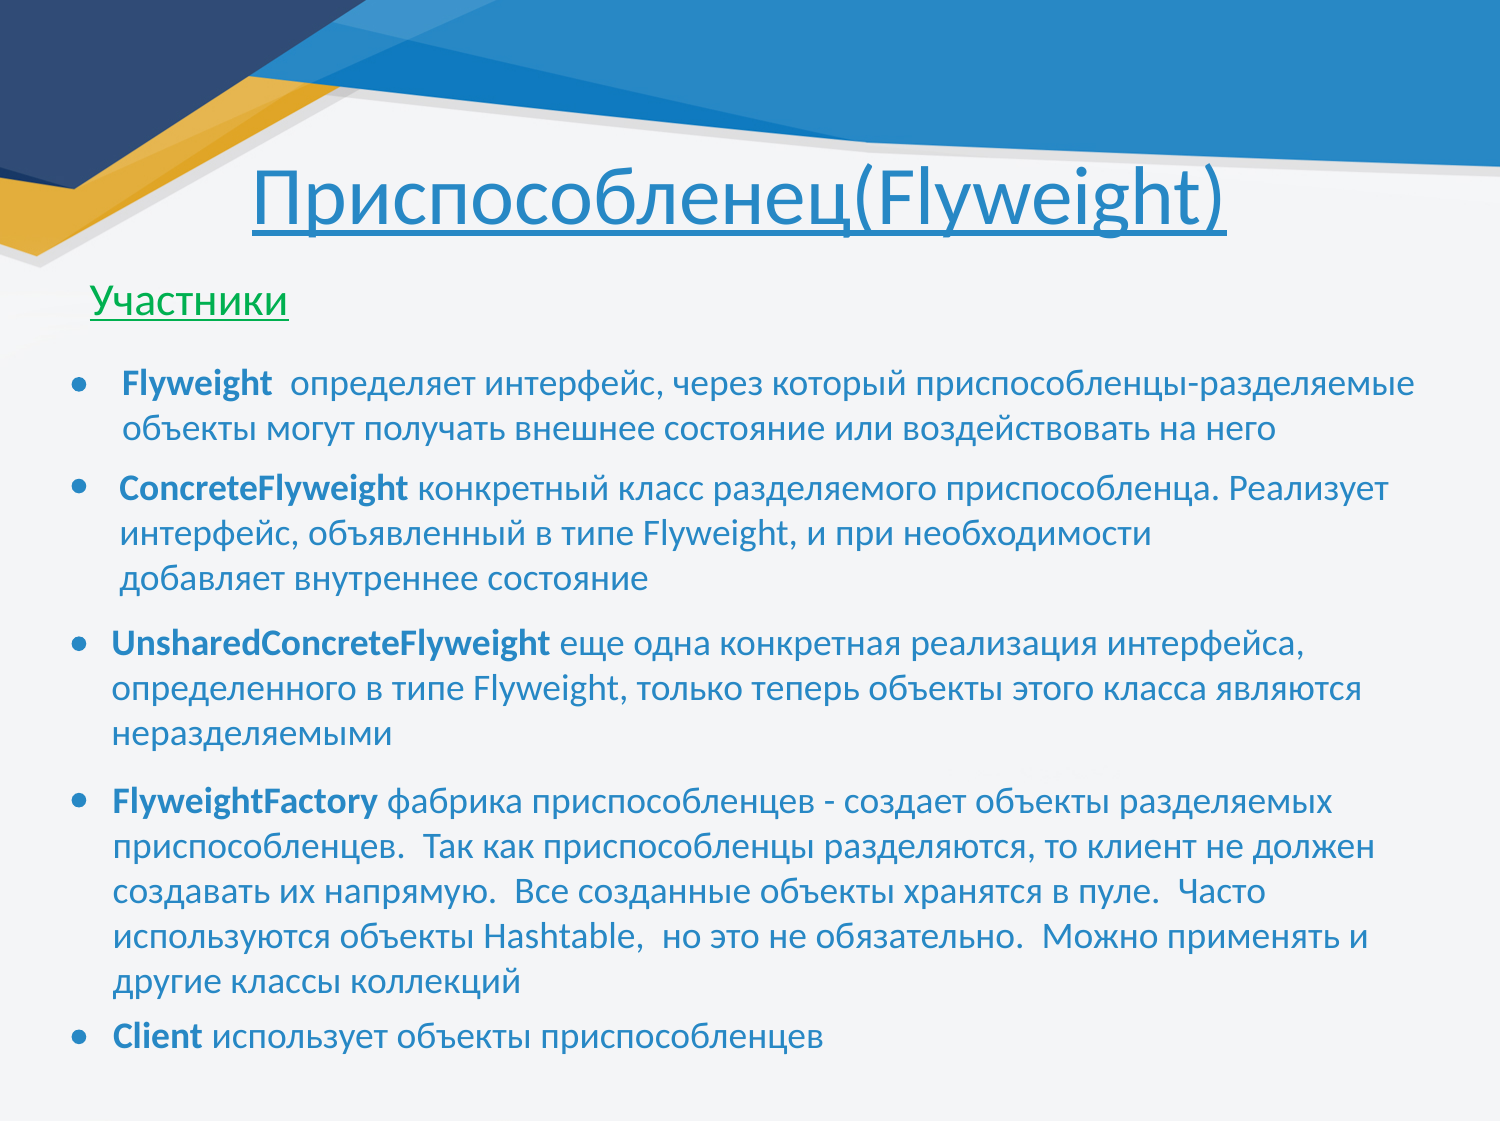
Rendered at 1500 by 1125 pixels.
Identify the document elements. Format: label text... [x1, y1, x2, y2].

text_box [71, 636, 87, 652]
text_box ConcreteFlyweight конкретный класс разделяемого приспособленца. Реализует интерфейс, объявленный в типе Flyweight, и при необходимости добавляет внутреннее состояние [96, 455, 1414, 610]
text_box [71, 792, 87, 808]
text_box [71, 478, 87, 494]
text_box Приспособленец(Flyweight) [237, 134, 1243, 249]
text_box Flyweight определяет интерфейс, через который приспособленцы-разделяемые объекты могут получать внешнее состояние или воздействовать на него [107, 350, 1440, 456]
text_box UnsharedConcreteFlyweight еще одна конкретная реализация интерфейса, определенного в типе Flyweight, только теперь объекты этого класса являются неразделяемыми [96, 610, 1467, 761]
text_box FlyweightFactory фабрика приспособленцев - создает объекты разделяемых приспособленцев. Так как приспособленцы разделяются, то клиент не должен создавать их напрямую. Все созданные объекты хранятся в пуле. Часто используются объекты Hashtable, но это не обязательно. Можно применять и другие классы коллекций [97, 768, 1500, 1009]
text_box Участники [74, 262, 304, 333]
text_box [71, 1029, 87, 1045]
text_box [71, 377, 87, 392]
picture [0, 0, 1500, 1125]
text_box Client использует объекты приспособленцев [98, 1004, 1381, 1064]
